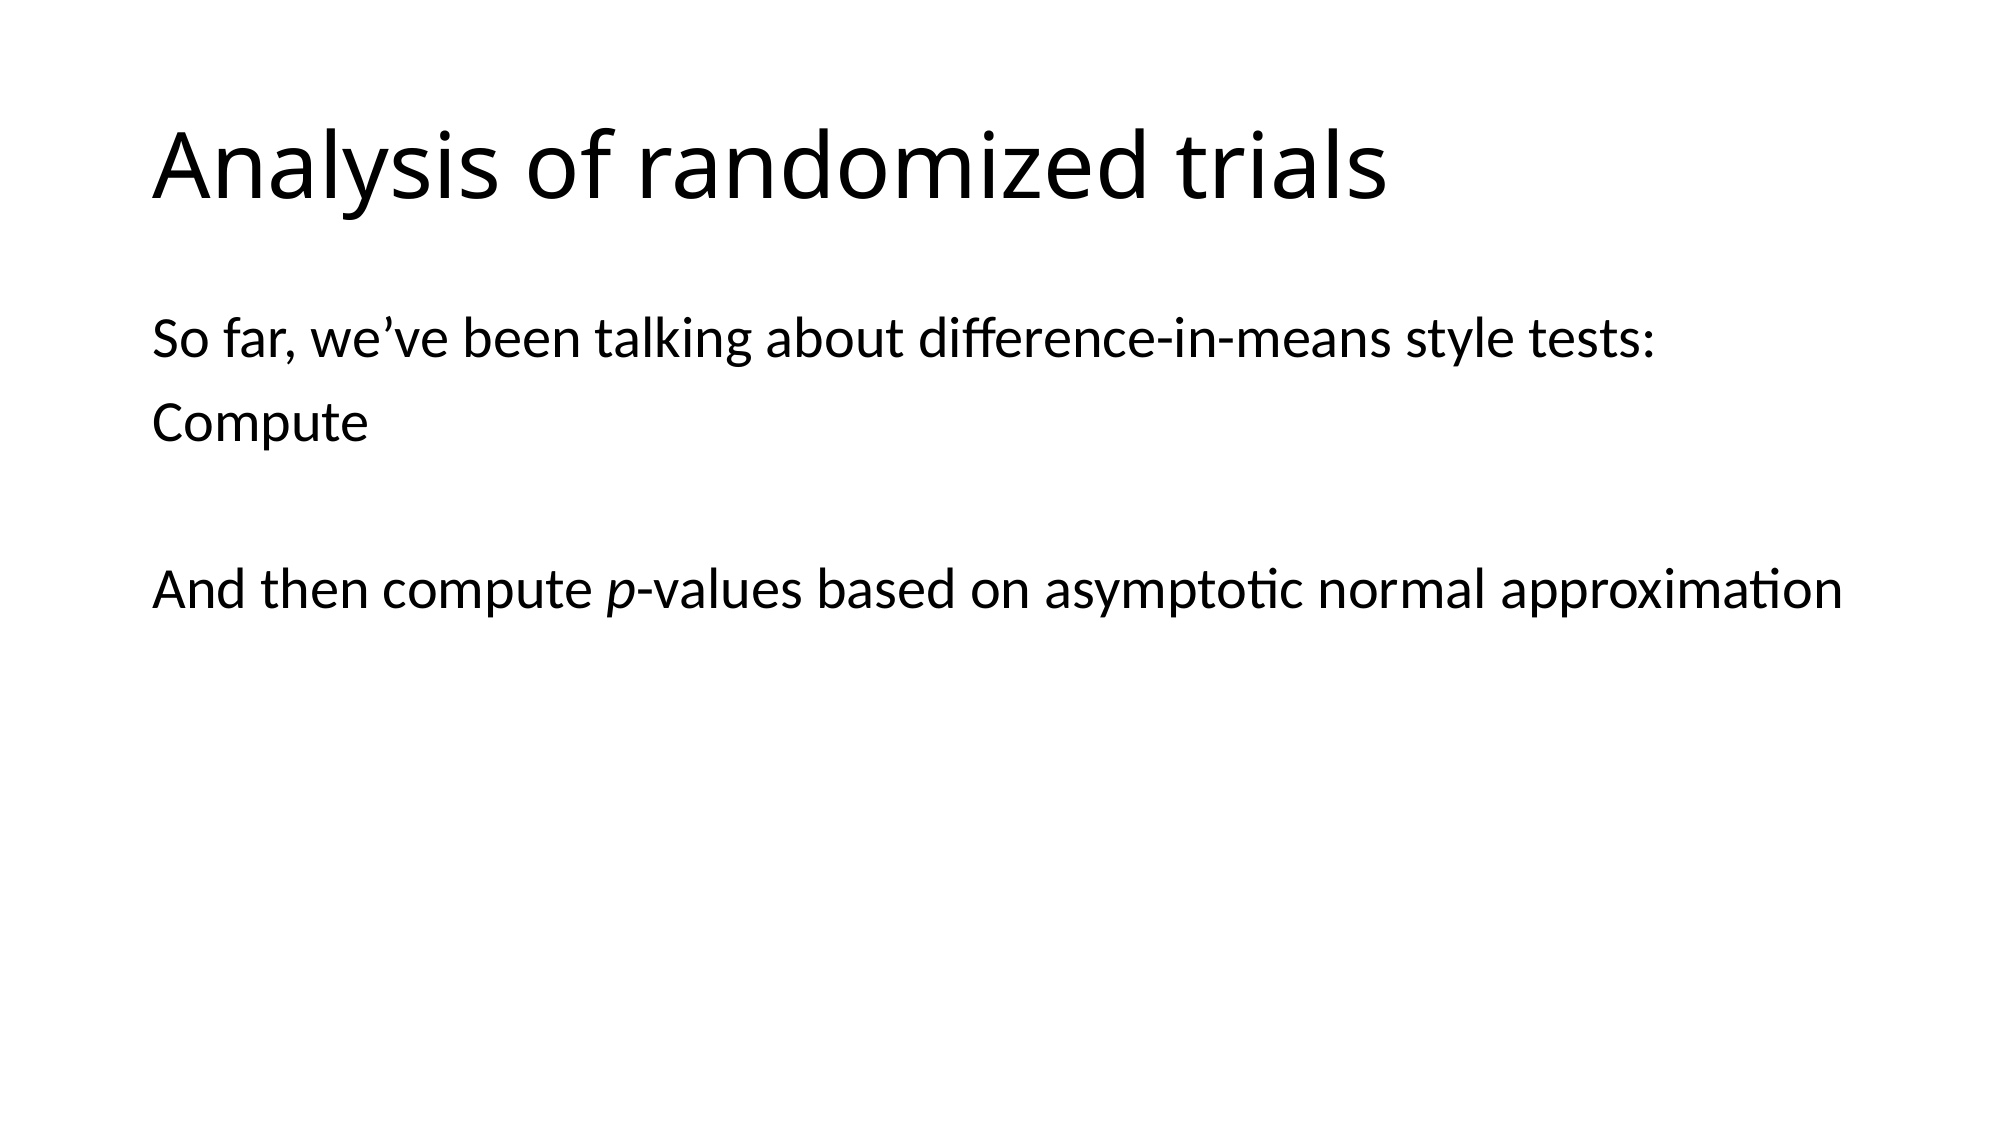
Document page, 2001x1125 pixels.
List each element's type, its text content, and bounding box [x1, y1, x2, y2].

title Analysis of randomized trials [137, 59, 1863, 278]
